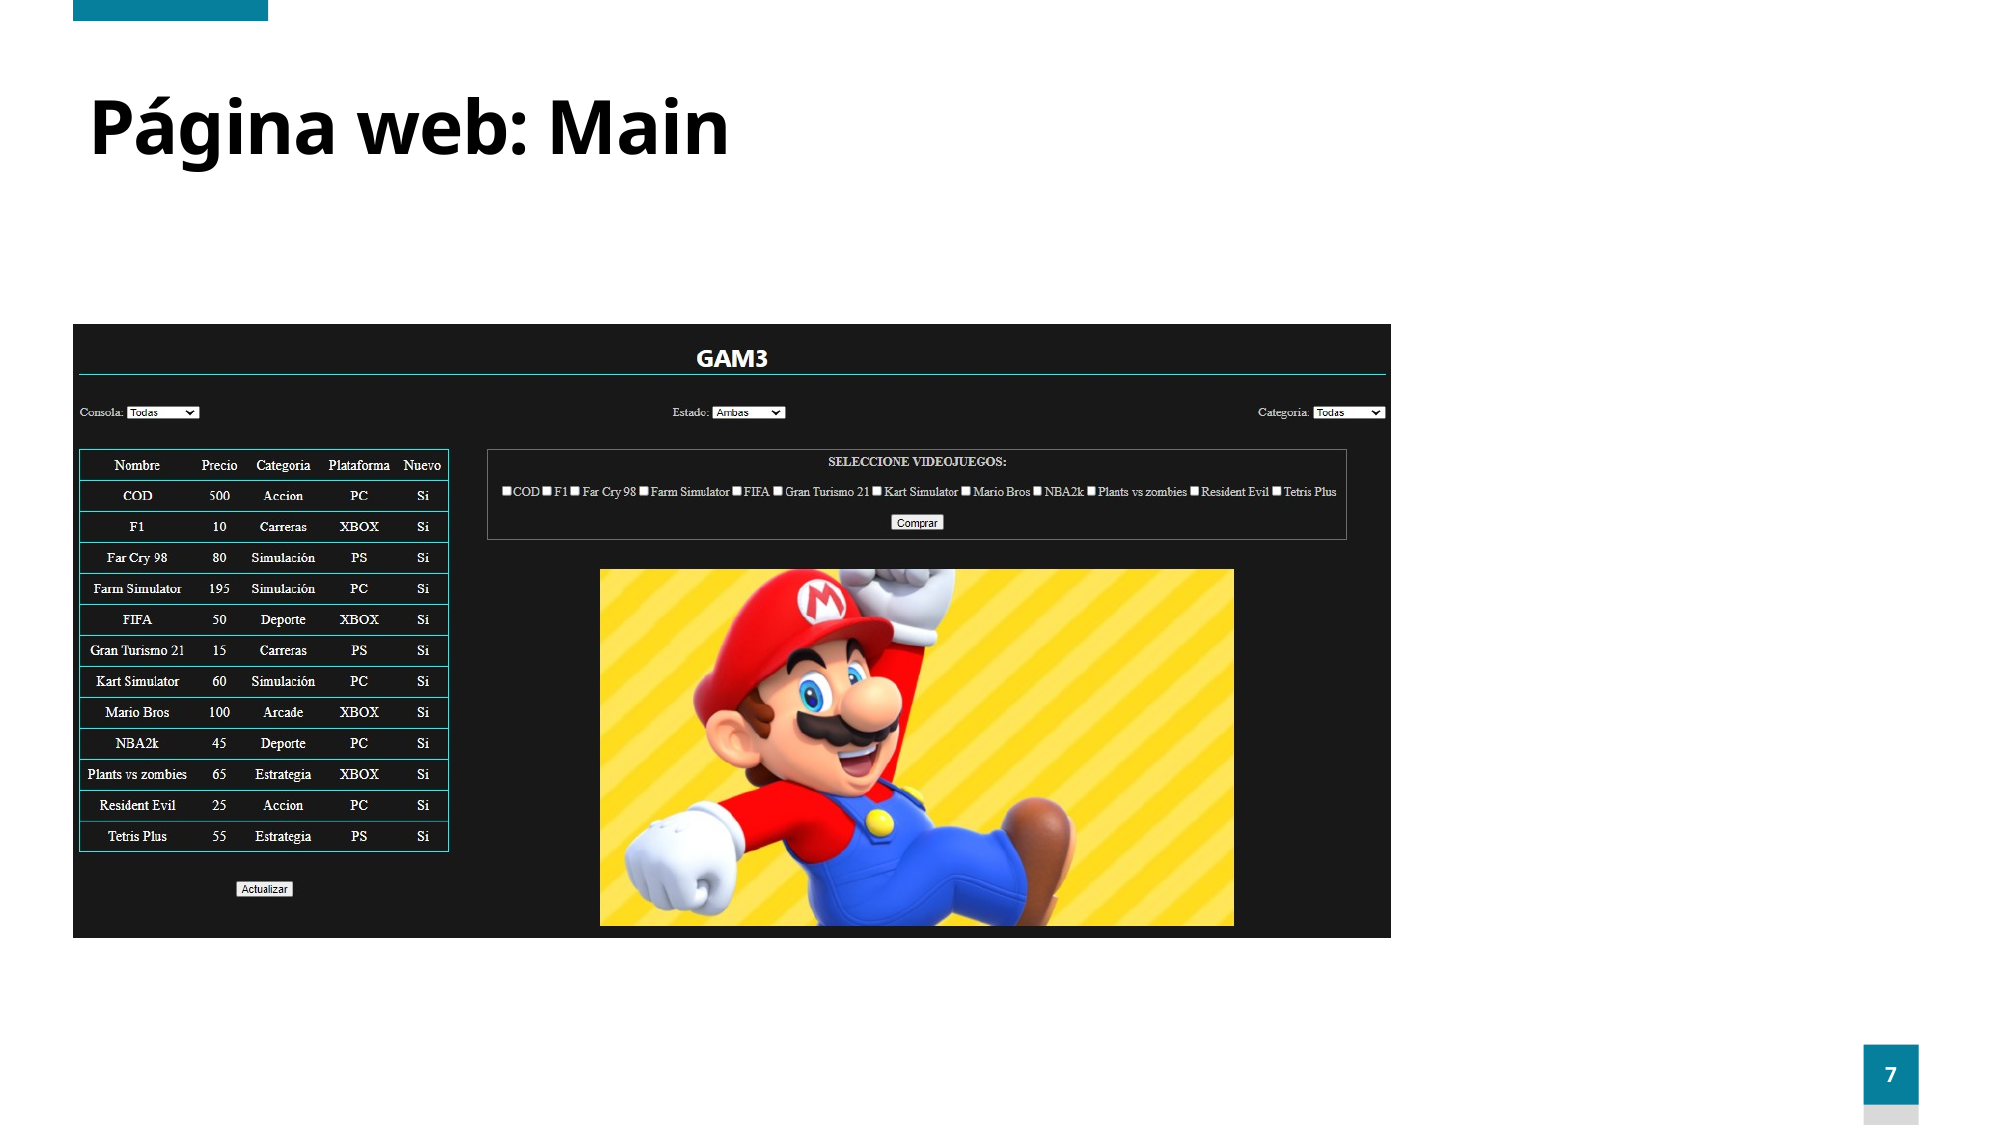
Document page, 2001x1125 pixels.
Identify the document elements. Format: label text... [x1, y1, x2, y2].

picture [73, 324, 1391, 938]
title Página web: Main [73, 41, 1907, 220]
